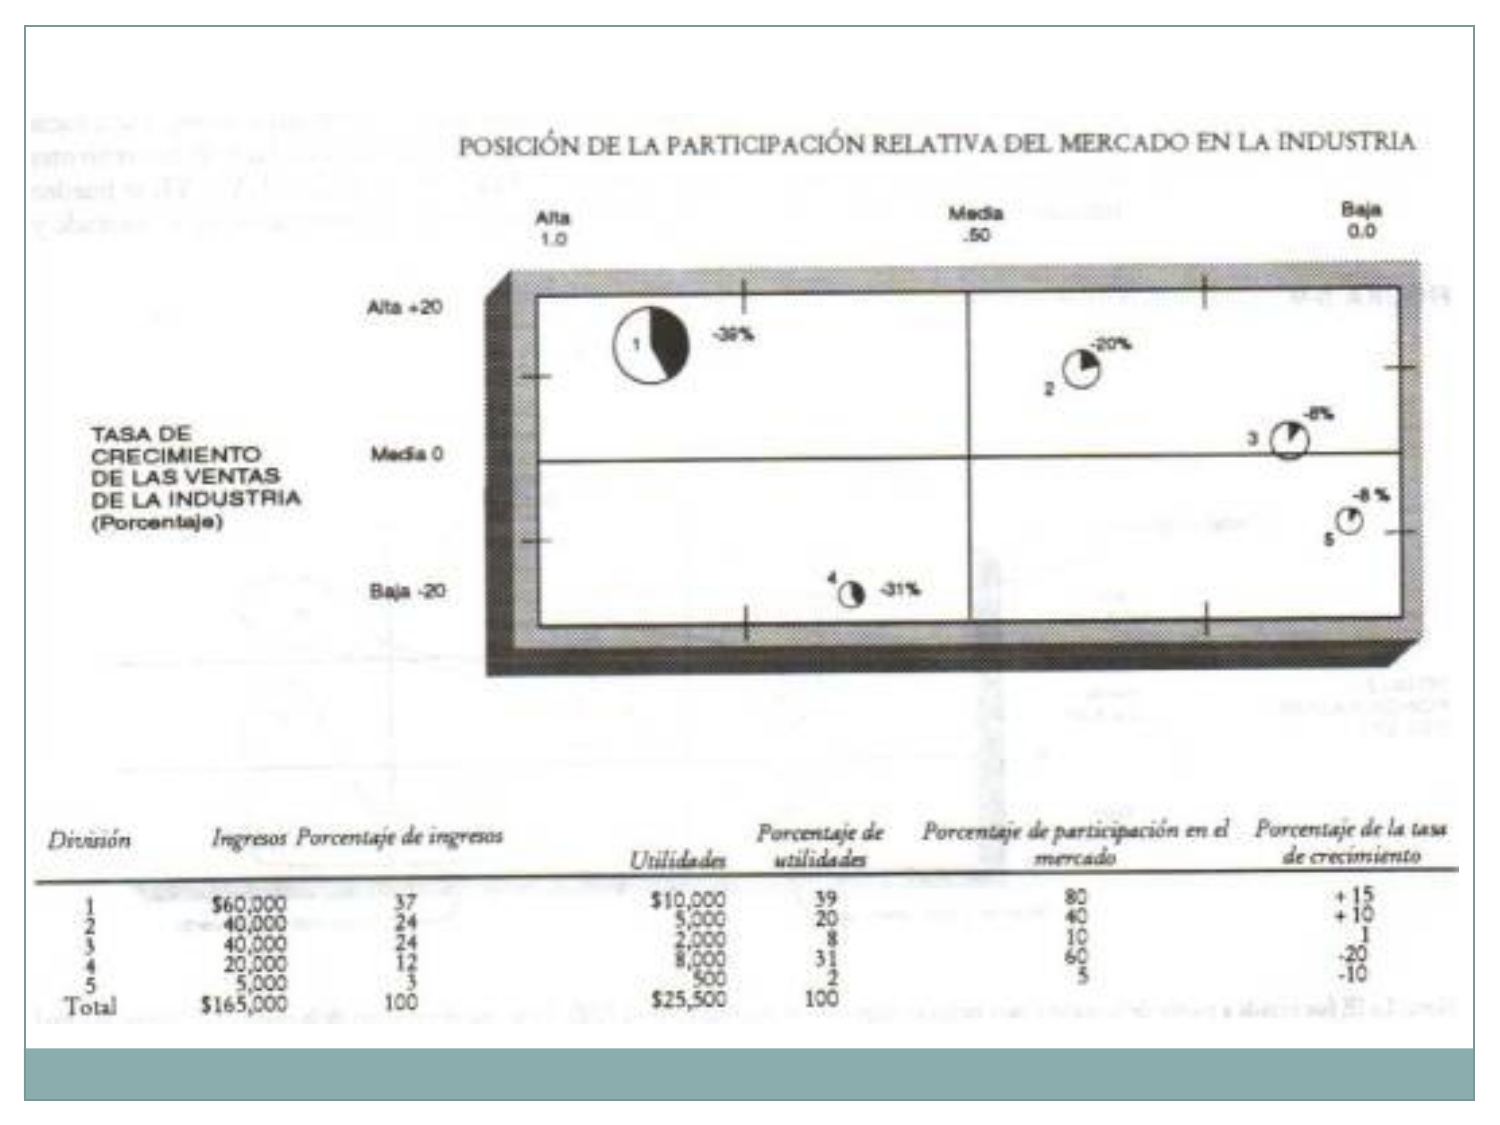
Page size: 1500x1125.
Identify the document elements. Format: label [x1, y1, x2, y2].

picture [31, 113, 1459, 1024]
